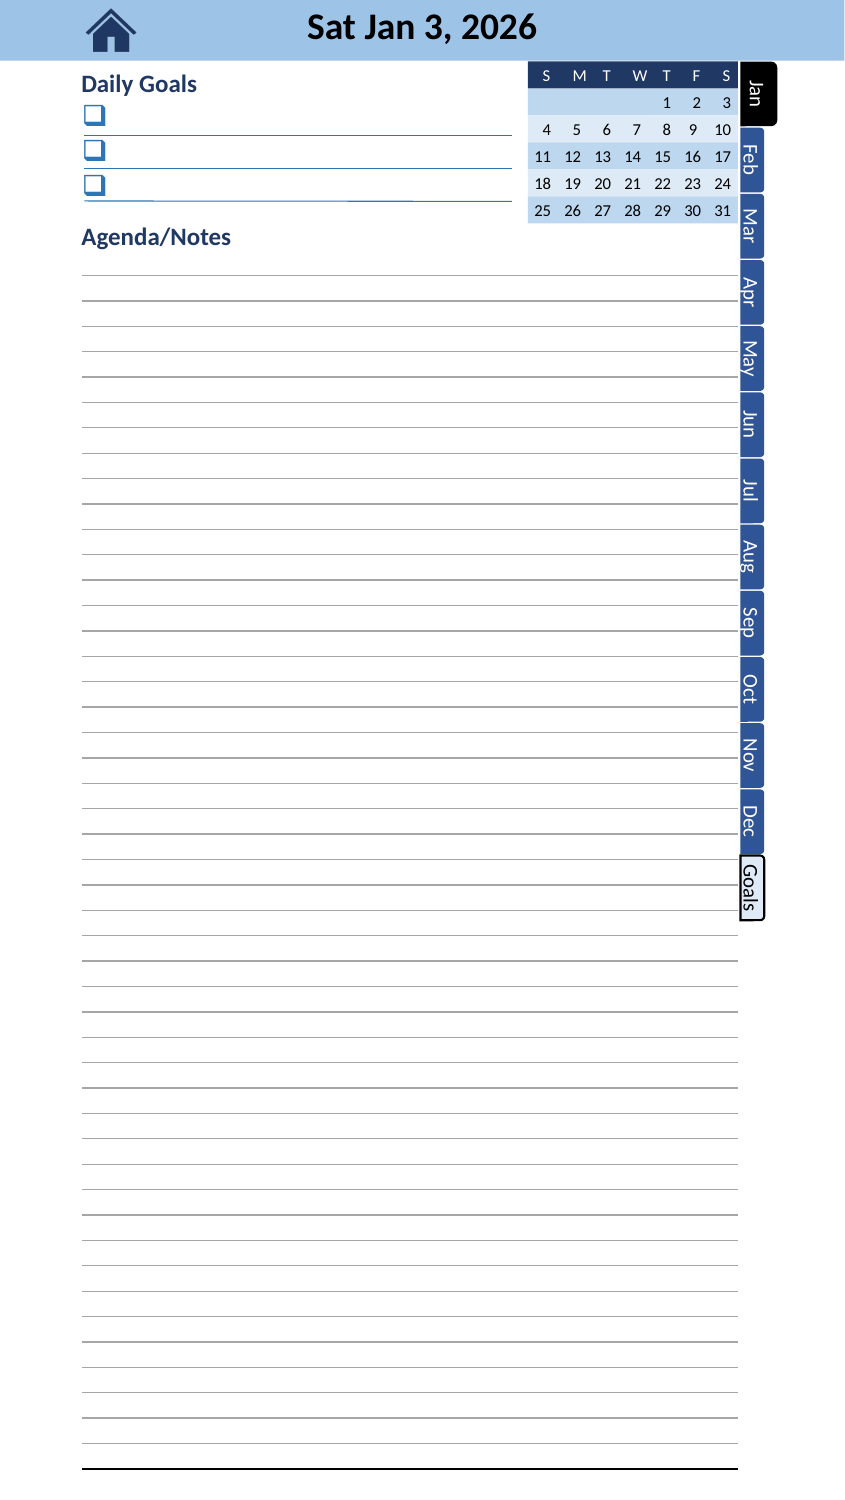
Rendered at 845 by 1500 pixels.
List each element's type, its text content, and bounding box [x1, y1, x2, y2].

list Sat Jan 3, 2026 [190, 0, 655, 61]
picture [82, 1, 140, 59]
